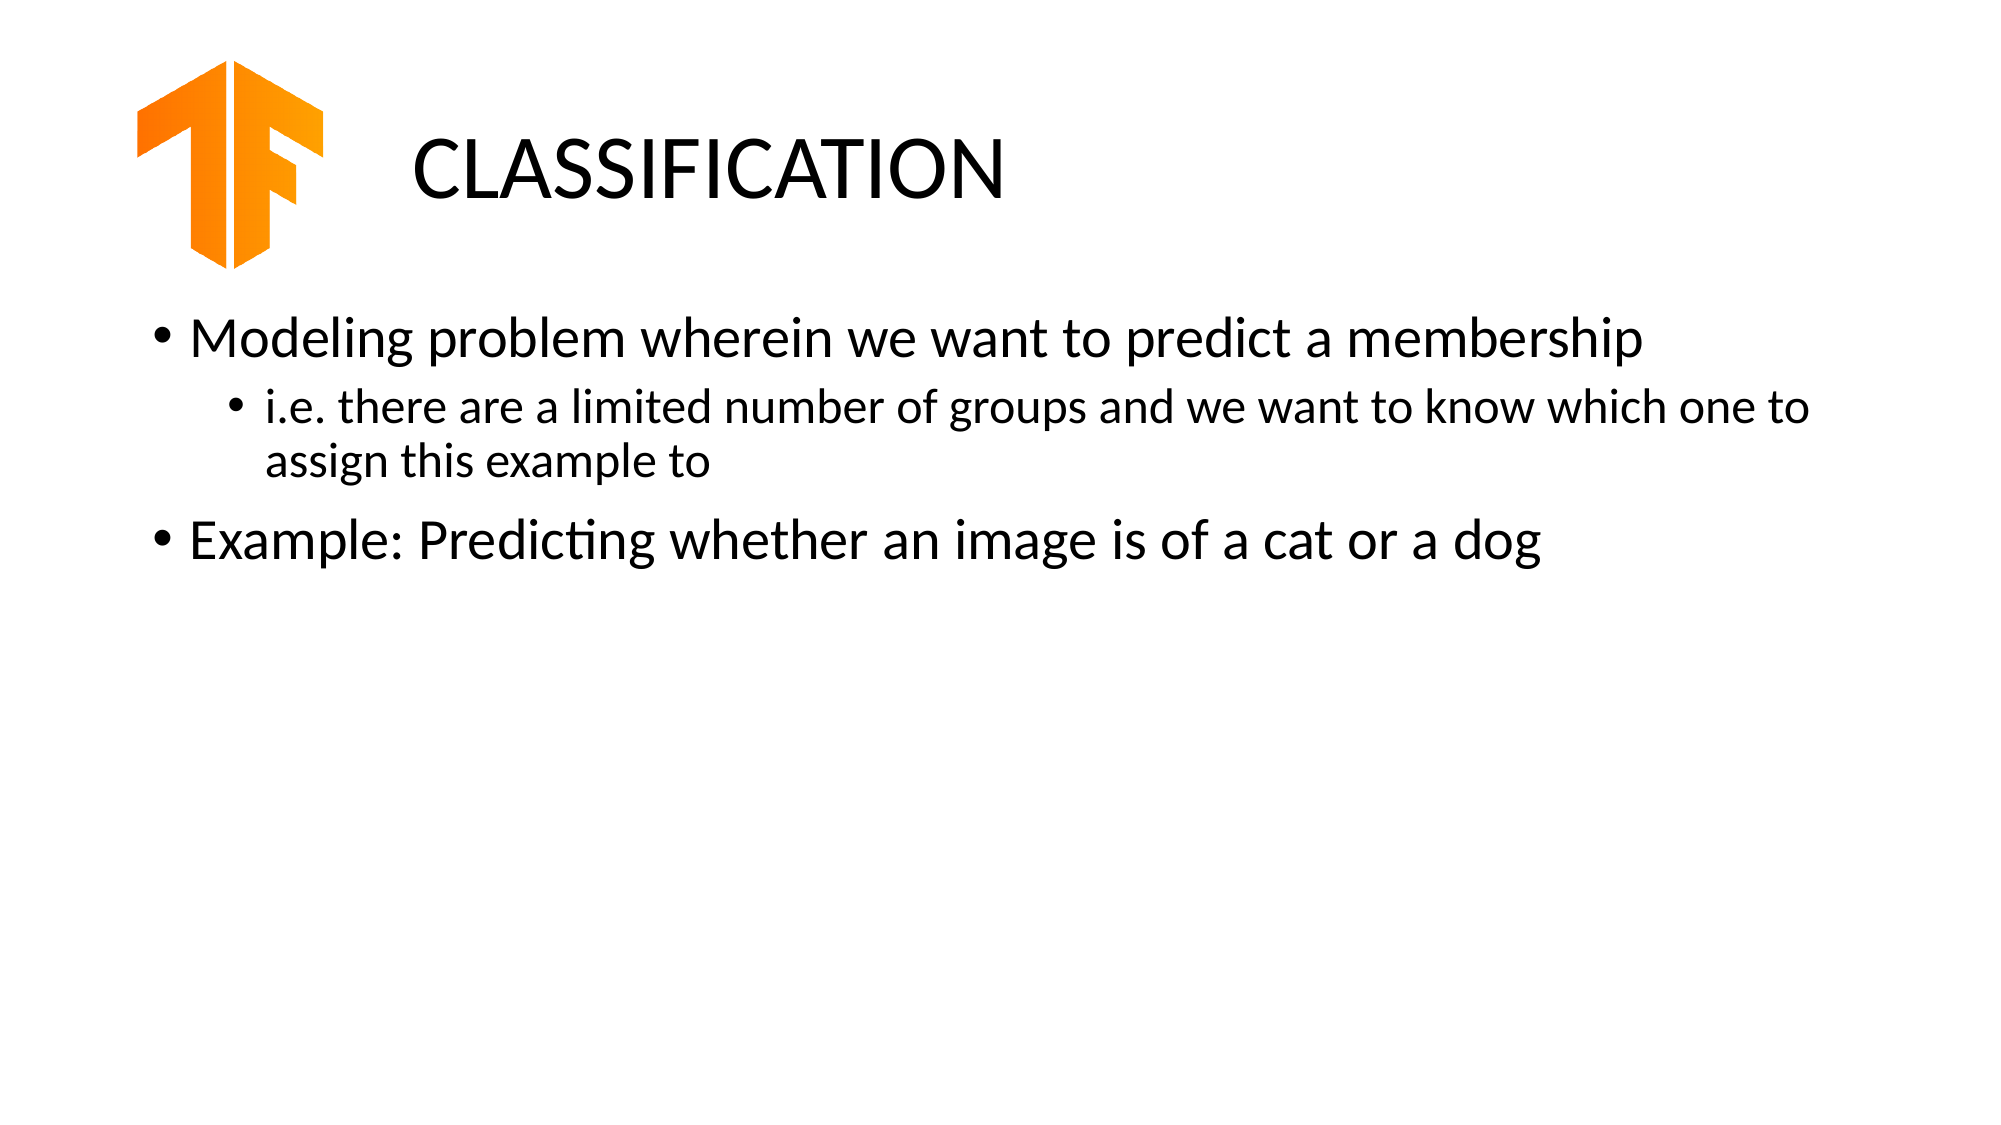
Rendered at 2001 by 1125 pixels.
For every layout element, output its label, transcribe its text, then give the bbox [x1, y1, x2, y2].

list Modeling problem wherein we want to predict a membership i.e. there are a limited number of groups and we want to know which one to assign this example to Example: Predicting whether an image is of a cat or a dog [137, 299, 1863, 1014]
title CLASSIFICATION [397, 59, 1863, 278]
picture [137, 59, 326, 271]
